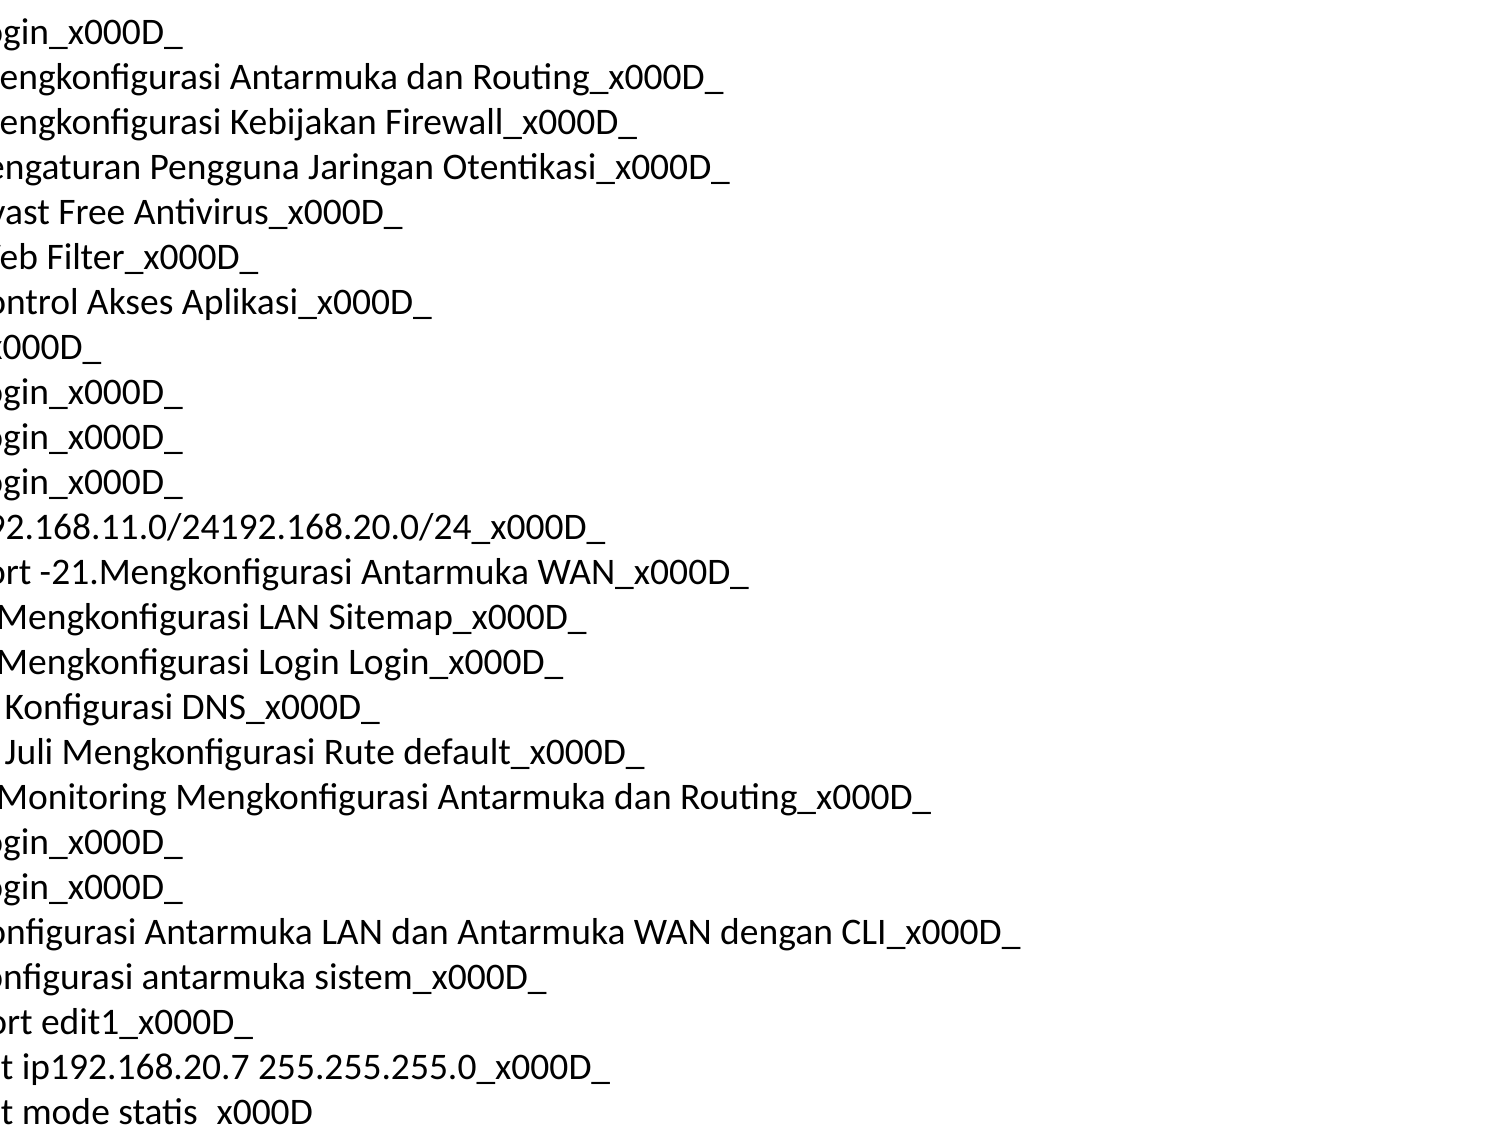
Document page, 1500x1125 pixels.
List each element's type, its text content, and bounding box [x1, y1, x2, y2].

text_box Login_x000D_ Mengkonfigurasi Antarmuka dan Routing_x000D_ Mengkonfigurasi Kebijakan Firewall_x000D_ Pengaturan Pengguna Jaringan Otentikasi_x000D_ Avast Free Antivirus_x000D_ Web Filter_x000D_ Kontrol Akses Aplikasi_x000D_ _x000D_ Login_x000D_ Login_x000D_ Login_x000D_ 192.168.11.0/24192.168.20.0/24_x000D_ Port -21.Mengkonfigurasi Antarmuka WAN_x000D_ 2.Mengkonfigurasi LAN Sitemap_x000D_ 3.Mengkonfigurasi Login Login_x000D_ 4. Konfigurasi DNS_x000D_ 5. Juli Mengkonfigurasi Rute default_x000D_ 6.Monitoring Mengkonfigurasi Antarmuka dan Routing_x000D_ Login_x000D_ Login_x000D_ Konfigurasi Antarmuka LAN dan Antarmuka WAN dengan CLI_x000D_ konfigurasi antarmuka sistem_x000D_ port edit1_x000D_ set ip192.168.20.7 255.255.255.0_x000D_ set mode statis_x000D_ set alias "WAN"_x000D_ wan_x000D_ Sitemap_x000D_ konfigurasi antarmuka sistem_x000D_ edit port2_x000D_ set ip192.168.11.1 255.255.255.0_x000D_ set memungkinkanaccess ping https sshhttp telnet_x000D_ set mode statis_x000D_ set alias "LAN"_x000D_ set peran lan_x000D_ Login Konfigurasi Antarmuka_x000D_ Login Konfigurasi Antarmuka_x000D_ _x000D_ Konfigurasi Antarmuka WAN (GUI)_x000D_ Jaringan ➔Interfaces_x000D_ Pilih Port1_x000D_ Alias = WAN_x000D_ Peran = WAN_x000D_ Email: info@ids-imaging.com_x000D_ Login_x000D_ 1 Artikel_x000D_ Sitemap_x000D_ 4 Artikel_x000D_ 5 g_x000D_ Status Antarmuka WAN_x000D_ Jaringan ➔Interfaces_x000D_ WAN (Port1)1_x000D_ 1 Artikel_x000D_ Konfigurasi Antarmuka LAN (GUI)_x000D_ 10 g_x000D_ Sitemap_x000D_ 4Network 986Interfaces_x000D_ Pilih Port2_x000D_ Alias = LAN_x000D_ Peran = LAN_x000D_ Email: info@ids-imaging.com_x000D_ Akses Administrasi = Checked > HTTPS, HTTP, PING, SSH, TELNET_x000D_ Login_x000D_ Sitemap_x000D_ 4 Artikel_x000D_ 50 g_x000D_ 5 g_x000D_ 6 Artikel_x000D_ Login_x000D_ Sitemap_x000D_ Server DHCP pada Konfigurasi LAN_x000D_ 1 Artikel_x000D_ Sitemap_x000D_ 4Network 986Interfaces Pilih dan Edit Port (LAN Port)_x000D_ DHCP Server_x000D_ Backlink di Google 1.700_x000D_ Netmask = 255.255.255.0_x000D_ Default Gateway = [ Sama seperti antarmuka IP ]_x000D_ Login_x000D_ Sitemap_x000D_ 4 Artikel_x000D_ 50 g_x000D_ 6 Artikel_x000D_ 5 g_x000D_ 6 Artikel_x000D_ Konfigurasi Pengaturan DNS_x000D_ 10 g_x000D_ Sitemap_x000D_ 4 Artikel_x000D_ 5Network ➔DNS_x000D_ DNS Server = [Artikel ]_x000D_ Server DNS Primer = 8.8.8.8, Server DNS Sekunder = 8.8.4.4_x000D_ DNS (UDP/53) = Aktif_x000D_ Login_x000D_ Sitemap_x000D_ 4 Artikel_x000D_ 50 g_x000D_ Konfigurasi Rute Default_x000D_ 10 g_x000D_ Sitemap_x000D_ 4 Artikel_x000D_ 5Network 986Static Rute_x000D_ Tujuan = [ Subnet ]_x000D_ 1.0.1/0.0.0.0_x000D_ 192.168.20.1_x000D_ Antarmuka = WAN (port1)_x000D_ Login_x000D_ Sitemap_x000D_ 4 Artikel_x000D_ 50 g_x000D_ Login_x000D_ Login_x000D_ Login_x000D_ Login_x000D_ 192.168.11.0/24192.168.20.0/24_x000D_ Port -21. Buat Tujuan Jaringan LAN_x000D_ 2. Mengkonfigurasi kebijakan Firewall untuk Akses Internet_x000D_ 3. Juni Pemantauan Lalu Lintas LogConfiguration Kebijakan Firewall_x000D_ .3 .4 .5 .6Referensi_x000D_ Login_x000D_ Menciptakan Tujuan Jaringan LAN_x000D_ 1 Artikel_x000D_ 1 Artikel_x000D_ 4 Artikel_x000D_ 5 g_x000D_ 6Policy & objek_x000D_ Login_x000D_ Nama = [ LAN -Network ]_x000D_ IP/Netmask = 192.168.11.0 255.255.255.0_x000D_ Datasheet (Port2)_x000D_ Login_x000D_ Sitemap_x000D_ 4 Artikel_x000D_ 50 g_x000D_ 6 Artikel_x000D_ Menciptakan Kebijakan Firewall untuk Akses Internet_x000D_ Kebijakan & Tujuan Sitemap_x000D_ URL: http://www.bio-foto.com_x000D_ Port masuk = LAN (Port2)_x000D_ Port keluar = WAN (Port1)_x000D_ Sumber = LAN -Network (Hari Jaringan LAN)_x000D_ Tujuan = Semua2_x000D_ Sitemap_x000D_ 4 Artikel_x000D_ 50 g_x000D_ 6Schedule = selalu_x000D_ Layanan = DNS, HTTP, HTTPS_x000D_ Tindakan = Terima_x000D_ Mode Inspeksi = Aliran - berbasis_x000D_ NAT = [Enable]_x000D_ IP Pool = Gunakan Antarmuka Outgoing_x000D_ Login_x000D_ Sitemap_x000D_ 10 g_x000D_ 10 g_x000D_ 1 Artikel_x000D_ 10 g_x000D_ 13 Artikel_x000D_ Opsi Log yang Dapat Diaktifkan untuk Semua bagian_x000D_ Lihat Log Lalu Lintas_x000D_ Login_x000D_ Lalu Lintas Maju21_x000D_ 21Check Lalu Lintas Log_x000D_ Login_x000D_ Login_x000D_ Login_x000D_ 192.168.11.0/24192.168.20.0/24_x000D_ Login_x000D_ Mr. Victor Yang_x000D_ Sitemap_x000D_ Alanah Rae_x000D_ Pengaturan Pengguna Jaringan ProyekAuthenticated_x000D_ Login_x000D_ _x000D_ Buat Akun Pengguna Lokal_x000D_ 10 g_x000D_ Sitemap_x000D_ 4User & Otentikasi User Definisi Create Baru_x000D_ User Type = Pengguna Lokal 986Next_x000D_ Login Credentials = set (Username, Password) ➔Next_x000D_ Info Tambahan URL: http://www.summit2.com/_x000D_ Sitemap_x000D_ Login_x000D_ Status Akun Pengguna_x000D_ 12User & Otentikasi User Definisi_x000D_ Cek Daftar Pengguna21_x000D_ Buat Grup Pengguna_x000D_ 10 g_x000D_ Sitemap_x000D_ 4 Artikel_x000D_ 5User & Otentikasi User Groups_x000D_ Nama = Penjualan [ Nama Grup ]_x000D_ Jenis = Firewall_x000D_ Anggota = pengguna_x000D_ Login_x000D_ Sitemap_x000D_ 4 Artikel_x000D_ 50 g_x000D_ Status Grup Pengguna_x000D_ 12User & Otentikasi User Groups_x000D_ Cek Daftar Grup21_x000D_ Tambahkan Otentikasi ke kebijakan firewall_x000D_ 1 Artikel_x000D_ 1 Artikel_x000D_ 3Policy & objek URL: http://www.analy.com_x000D_ Sumber = Penjualan (Tambah Grup)_x000D_ Login_x000D_ Artikel_x000D_ Menguji Akses Internet dengan Akun Pengguna yang diizinkan_x000D_ 1 Artikel_x000D_ 1 Artikel_x000D_ Email: info@google.com_x000D_ Login (Username and Password of User in Sales Group)_x000D_ Sitemap_x000D_ Artikel_x000D_ Avast Free Antivirus_x000D_ Tugas 1 : Buat Profil Antivirus_x000D_ Tugas 2 : Menerapkan antivirus ke kebijakan Firewall_x000D_ Tugas 3: Verify antivirus_x000D_ Login_x000D_ Login_x000D_ Login_x000D_ 192.168.11.0/24192.168.20.0/24_x000D_ Login_x000D_ .2 .3 .4 .5 .6Malware_x000D_ Login_x000D_ Login_x000D_ 4 Artikel_x000D_ 1 Artikel_x000D_ 23Create Profil Antivirus_x000D_ Profil Keamanan_x000D_ Antivirus_x000D_ Login_x000D_ Login_x000D_ Sitemap_x000D_ Login_x000D_ 5 g_x000D_ 6 Artikel Gunakan database pencegahan FortiGuard outbreak = [ Enable ]_x000D_ Login_x000D_ 6Create Profil Antivirus -Continue_x000D_ 4 Artikel_x000D_ 1 Artikel_x000D_ 1 Artikel_x000D_ Antivirus_x000D_ Kebijakan & Tujuan_x000D_ Kebijakan Firewall_x000D_ Pilih → Internet Access Rule_x000D_ Login_x000D_ Sitemap_x000D_ Login_x000D_ 5 g_x000D_ antivirus 6Apply untuk kebijakan Firewall -Continue_x000D_ Antivirus_x000D_ Login_x000D_ 6 Artikel_x000D_ Antivirus_x000D_ 10 g_x000D_ www.eicar.org_x000D_ WordPress.org_x000D_ Periksa pesan peringatan keamanan2_x000D_ Artikel_x000D_ 1 Artikel_x000D_ 23Verifikasi antivirus Login_x000D_ Login_x000D_ Acara Keamanan_x000D_ Periksa log 2_x000D_ Artikel_x000D_ Login_x000D_ Login_x000D_ Login_x000D_ 192.168.11.0/24192.168.20.0/24_x000D_ Login_x000D_ Mr. Victor Yang_x000D_ Sitemap_x000D_ Alanah Rae_x000D_ Login Lisensi Langganan Keamanan yang Berlaku_x000D_ 2. Buat profil Filter Web_x000D_ 3. Juni Tambahkan profil Filter Web ke kebijakan firewall_x000D_ 4. Oktober Verifikasi konfigurasi._x000D_ 5. Juli Pantau log mengenai akses aplikasi_x000D_ Login_x000D_ Login_x000D_ Web Filter_x000D_ Tugas 1:_x000D_ Tugas 2:_x000D_ Tugas 4:_x000D_ Tugas 5:Task 3:Control Web Access Menggunakan Web Filter_x000D_ Login_x000D_ 1 Artikel_x000D_ Lisensi Langganan Keamanan 3Validate_x000D_ Login_x000D_ Login_x000D_ Web Filter_x000D_ Cek Lisensi Web Filter2_x000D_ Sitemap_x000D_ Login_x000D_ Profil Keamanan_x000D_ Web Filter_x000D_ Edit [Web filter Profil (default) ]_x000D_ Jaringan Sosial (Right -Click)_x000D_ Pilih Blok_x000D_ Login_x000D_ Login_x000D_ 1 Artikel_x000D_ Sitemap_x000D_ 5 g_x000D_ 6Create atau Edit profil Filter Web_x000D_ 1 Artikel_x000D_ Sitemap_x000D_ Login_x000D_ 5 g_x000D_ 6 Artikel_x000D_ Login_x000D_ 2 3 Tambahkan profil Filter Web ke kebijakan firewall_x000D_ Kebijakan & Objek ➔Firewall_x000D_ Web Filter [ Enable ]_x000D_ Pilih Web Filter Profil [Default]_x000D_ Login_x000D_ Sitemap_x000D_ Login_x000D_ Verifikasi Filter Web_x000D_ 1 Artikel Web Browser_x000D_ Login_x000D_ Login_x000D_ Login_x000D_ 192.168.11.0/24192.168.20.0/24_x000D_ Login_x000D_ Mr. Victor Yang_x000D_ Sitemap_x000D_ Alanah Rae_x000D_ Database_x000D_ dan Akses Penyimpanan Mengkonfigurasi Tindakan Otentikasi untuk Filter Kategori FortiGuard_x000D_ •Aplikasikan tindakan Otentikasi untuk Berbagi File dan_x000D_ Sub-kategori penyimpanan_x000D_ Sitemap Uji tindakan Otentikasi dan memeriksa log_x000D_ Login_x000D_ Login_x000D_ Login_x000D_ Menerapkan tindakan Otentikasi untuk File sharing dan Storage sub -kategori_x000D_ Login_x000D_ 6 Profil Keamanan Web Filter 986Edit [ Web filter Profil (default) ]_x000D_ Pilih Berbagi File dan Penyimpanan_x000D_ Klik Authenticate_x000D_ Tambahkan Pengguna dan Grup_x000D_ Login_x000D_ Login_x000D_ Sitemap_x000D_ Login_x000D_ 5 g_x000D_ 6 Artikel_x000D_ Uji tindakan Otentikasi dan memeriksa log_x000D_ Buka berbagi file dan situs penyimpanan (www.onedrive.com)_x000D_ Username = User in Sale -Group_x000D_ Sandi = [ Sandi ]_x000D_ Sitemap_x000D_ Sitemap_x000D_ Login_x000D_ 1 Artikel_x000D_ 1 Artikel_x000D_ Sitemap_x000D_ 4 Artikel_x000D_ Database_x000D_ Login_x000D_ Login_x000D_ Login_x000D_ 192.168.11.0/24192.168.20.0/24_x000D_ Login_x000D_ Mr. Victor Yang_x000D_ Sitemap_x000D_ Alanah Rae_x000D_ Login_x000D_ Penyaringan Video / Audio_x000D_ Akses dari Internet xxControlling Aplikasi_x000D_ Tugas 1: Konfigurasi Kontrol Aplikasi_x000D_ Tugas 2 : Kontrol Aplikasi Monitor_x000D_ Login_x000D_ Login_x000D_ _x000D_ Buat Profil Kontrol Aplikasi_x000D_ 1 Artikel_x000D_ 23 Profil Keamanan_x000D_ Kontrol Aplikasi_x000D_ Buat New2_x000D_ Artikel_x000D_ Buat Aplikasi Profil Kontrol -Continue_x000D_ 4 Artikel_x000D_ 5 g_x000D_ 6Write [ Nama Kontrol Aplikasi ]_x000D_ Video Blok / Audio_x000D_ Login_x000D_ 5 g_x000D_ 6 Artikel_x000D_ Menambahkan Profil Kontrol Aplikasi di Kebijakan Firewall_x000D_ 1 Artikel_x000D_ 1 Artikel_x000D_ 3Policy & objek Facebook Twitter Google Plus Pinterest Email_x000D_ Kontrol Aplikasi [ Enable ] dan Pilih Video_block_x000D_ Login_x000D_ Artikel_x000D_ URL: http://www.youtube.com_x000D_ 1Verifikasi Aplikasi Login_x000D_ Aplikasi Pemantauan Login_x000D_ 1 Artikel_x000D_ 23Log & Laporan_x000D_ Kontrol Aplikasi (atau) Acara Keamanan ⌘Aplikasi Kontrol_x000D_ Konfirmasi Sensor Kontrol Aplikasi digunakan, berarti Block_Video untuk_x000D_ Login_x000D_ Artikel_x000D_ Login_x000D_ Login_x000D_ _x000D_ [0, 0, 1500, 1125]
